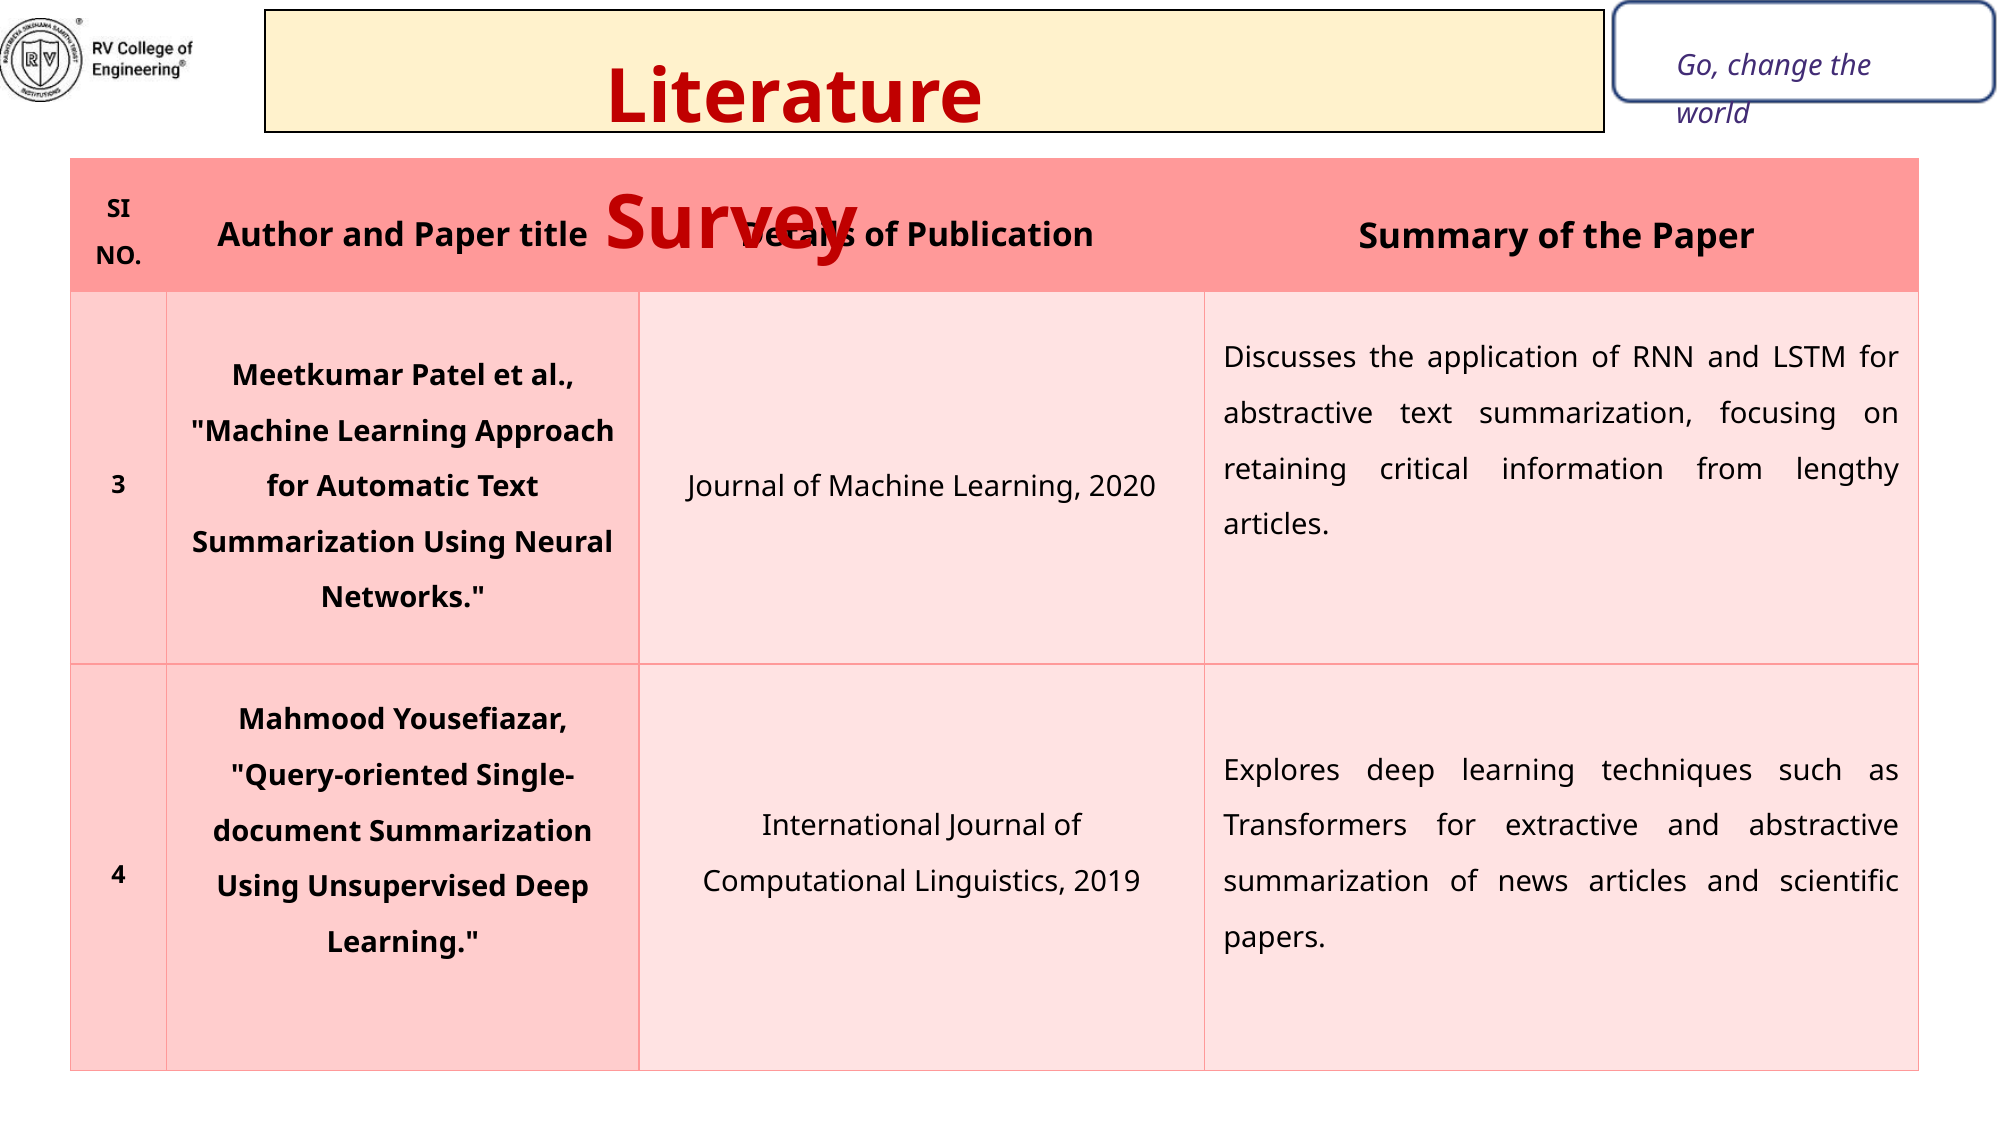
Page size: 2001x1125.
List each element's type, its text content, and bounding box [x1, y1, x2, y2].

text_box [0, 18, 193, 102]
table_cell Discusses the application of RNN and LSTM for abstractive text summarization, focusing on retaining critical information from lengthy articles. [1205, 292, 1918, 663]
table_cell Mahmood Yousefiazar, "Query-oriented Single-document Summarization Using Unsupervised Deep Learning." [167, 665, 638, 1070]
table_cell Journal of Machine Learning, 2020 [640, 292, 1204, 663]
table_cell Explores deep learning techniques such as Transformers for extractive and abstractive summarization of news articles and scientific papers. [1205, 665, 1918, 1070]
text_box [1604, 0, 2000, 114]
table_cell 4 [71, 665, 166, 1070]
table_header Summary of the Paper [1205, 160, 1918, 290]
text_box Literature Survey [605, 140, 1194, 264]
text_box Go, change the world [1676, 32, 1939, 130]
table_cell 3 [71, 292, 166, 663]
table_cell International Journal of Computational Linguistics, 2019 [640, 665, 1204, 1070]
table_header SI NO. [71, 160, 166, 290]
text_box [264, 1, 1605, 133]
table_header Details of Publication [640, 160, 1204, 290]
table_header Author and Paper title [167, 160, 638, 290]
table_cell Meetkumar Patel et al., "Machine Learning Approach for Automatic Text Summarization Using Neural Networks." [167, 292, 638, 663]
